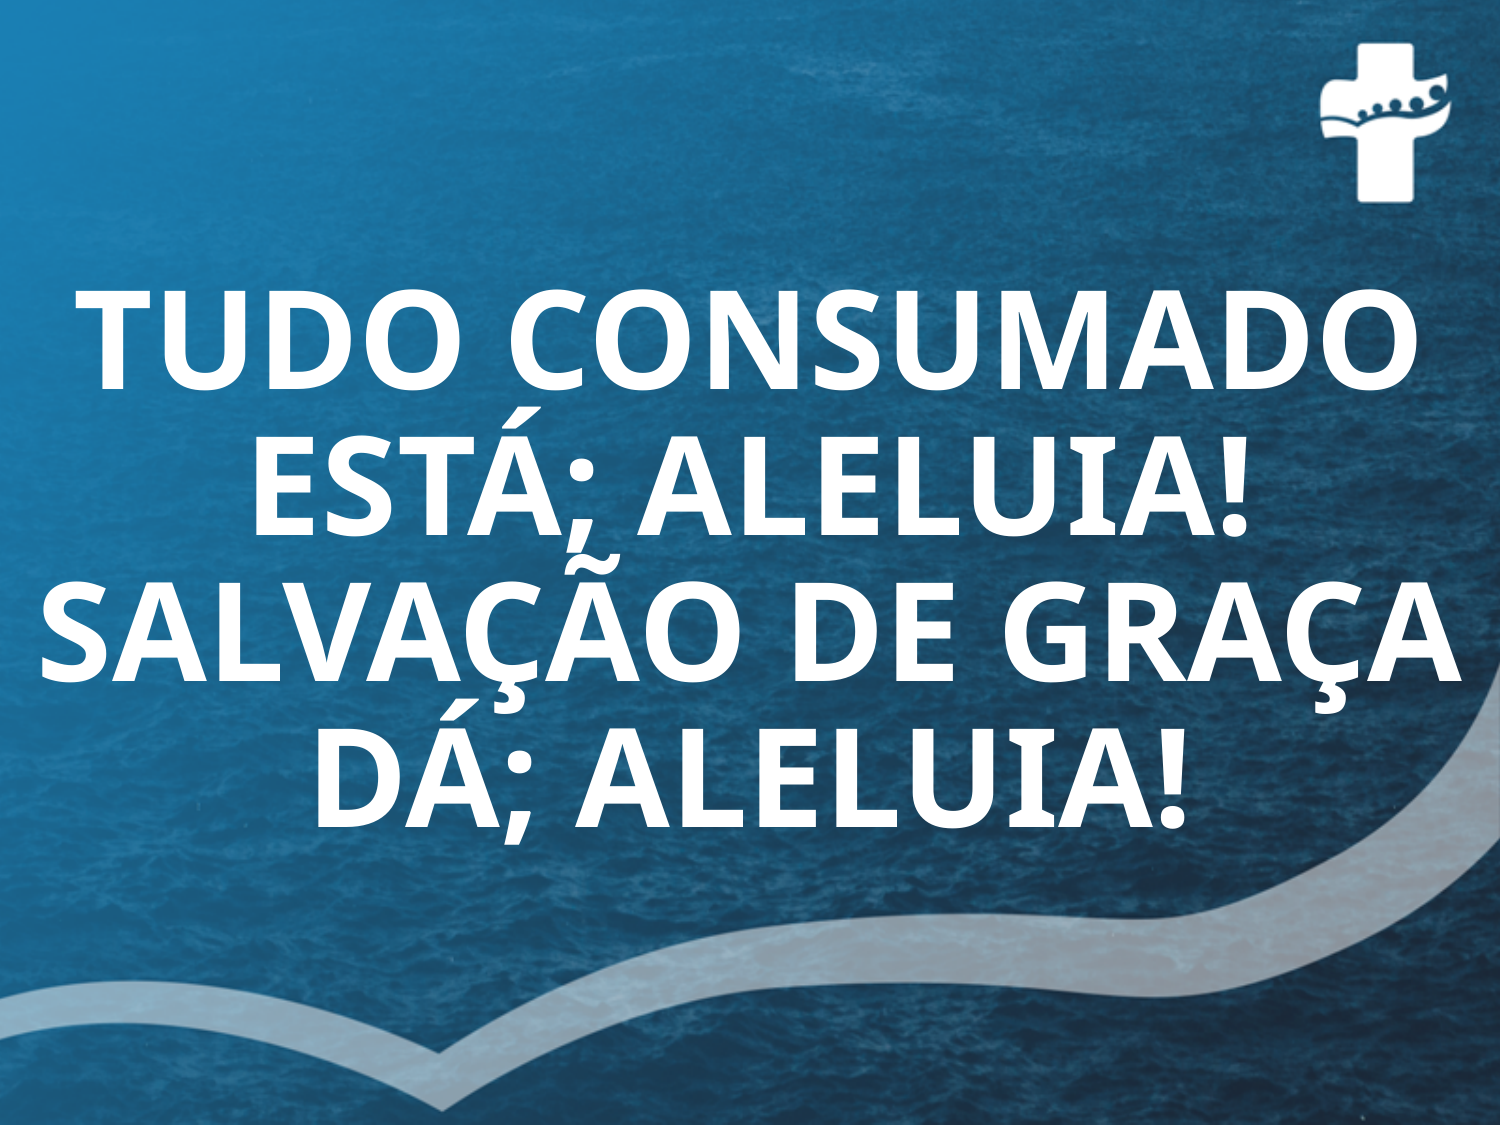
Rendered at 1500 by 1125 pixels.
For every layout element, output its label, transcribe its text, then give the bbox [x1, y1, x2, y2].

title TUDO CONSUMADO ESTÁ; ALELUIA! SALVAÇÃO DE GRAÇA DÁ; ALELUIA! [0, 469, 1500, 658]
picture [0, 0, 1500, 469]
picture [0, 658, 1500, 1125]
